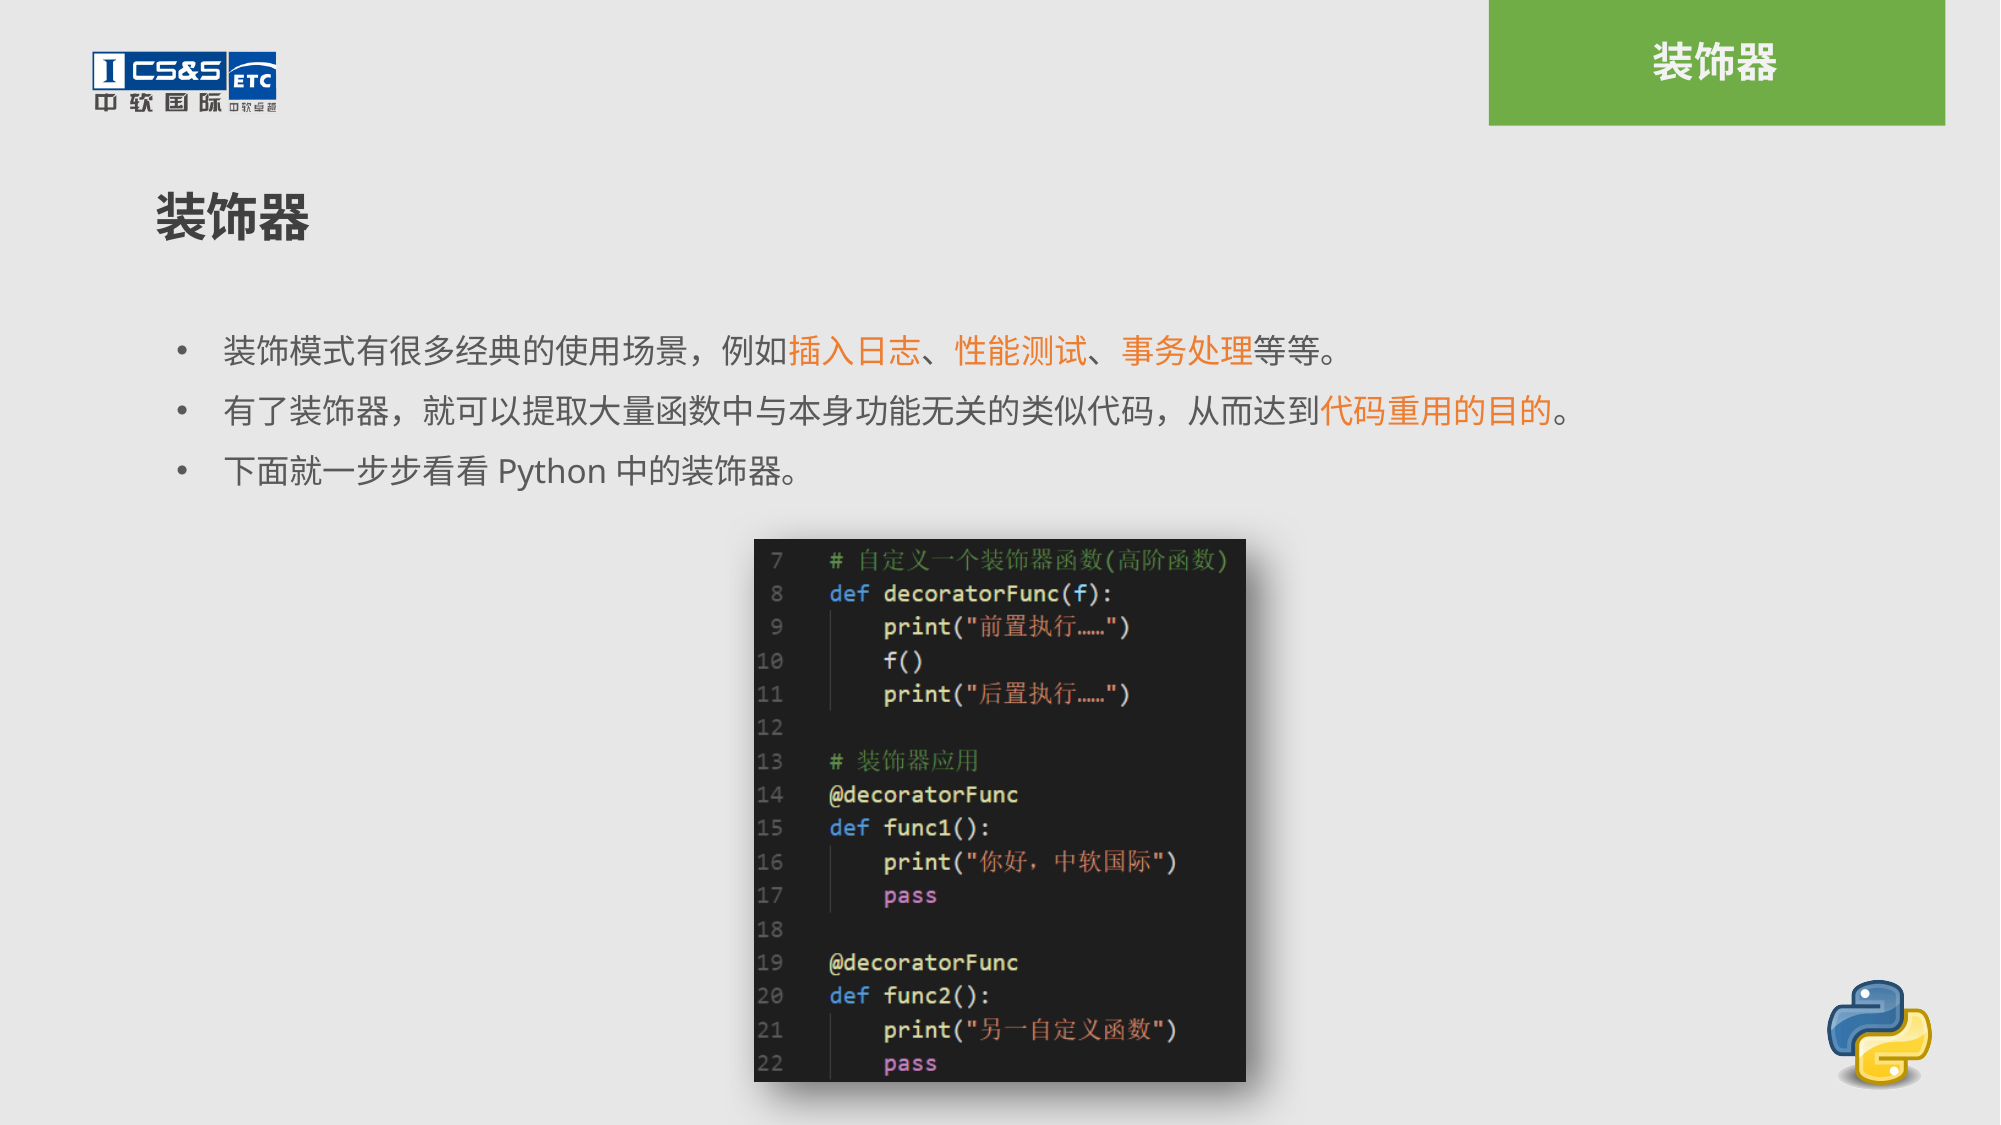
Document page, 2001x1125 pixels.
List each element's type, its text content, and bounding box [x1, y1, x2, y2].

picture [90, 49, 278, 114]
text_box 装饰模式有很多经典的使用场景，例如插入日志、性能测试、事务处理等等。 有了装饰器，就可以提取大量函数中与本身功能无关的类似代码，从而达到代码重用的目的。 下面就一步步看看Python中的装饰器。 [161, 302, 1898, 498]
picture [1820, 977, 1939, 1095]
picture [754, 539, 1246, 1082]
text_box 装饰器 [1490, 34, 1941, 98]
text_box 装饰器 [140, 177, 967, 255]
